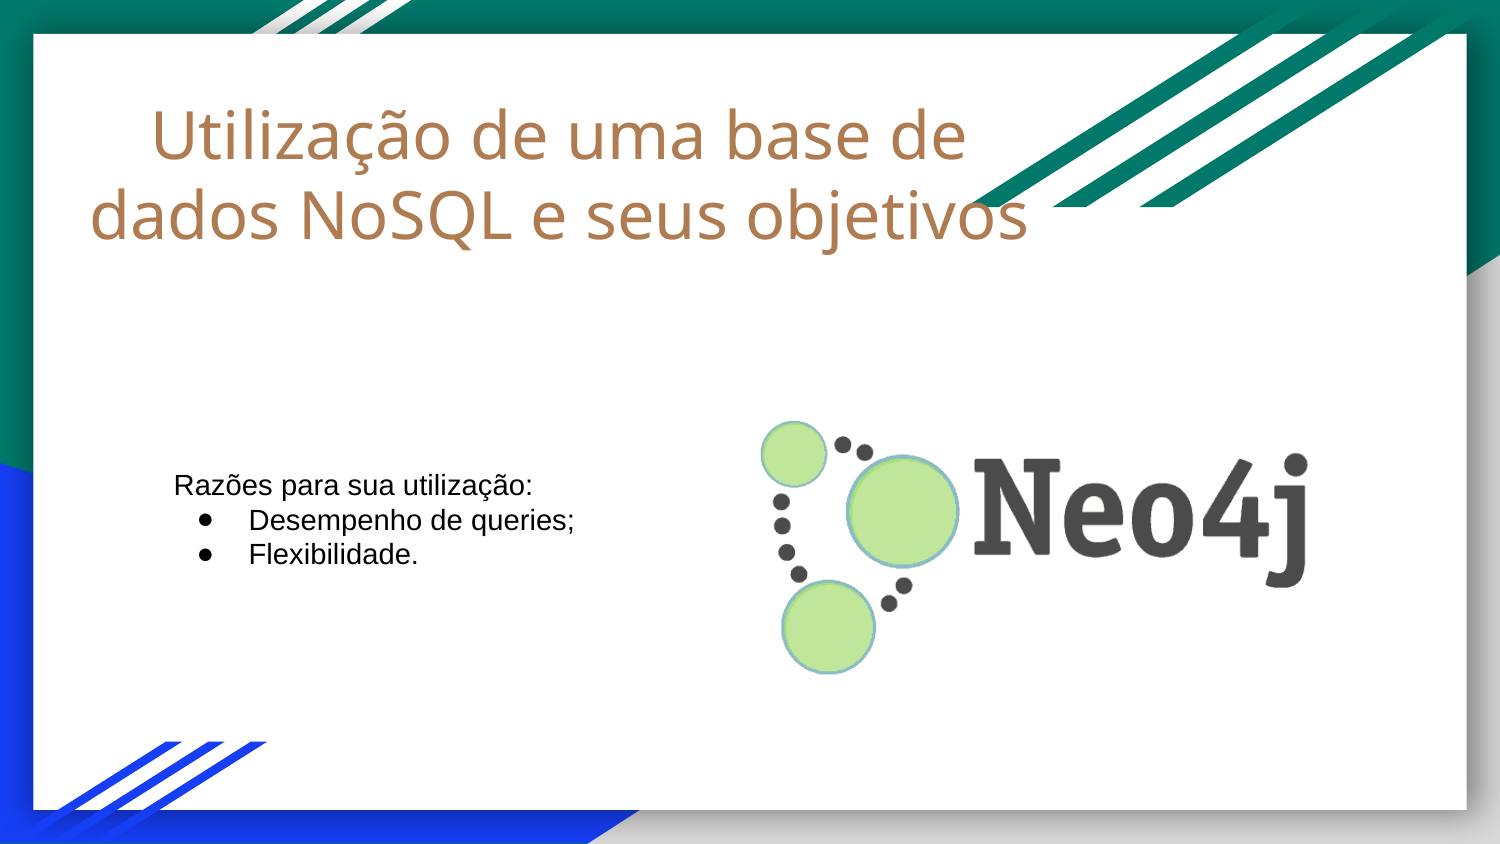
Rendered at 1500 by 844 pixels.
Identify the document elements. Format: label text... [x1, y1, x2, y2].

title Utilização de uma base de dados NoSQL e seus objetivos [37, 0, 1083, 381]
picture [750, 396, 1326, 707]
text_box Razões para sua utilização: Desempenho de queries; Flexibilidade. [158, 380, 876, 743]
